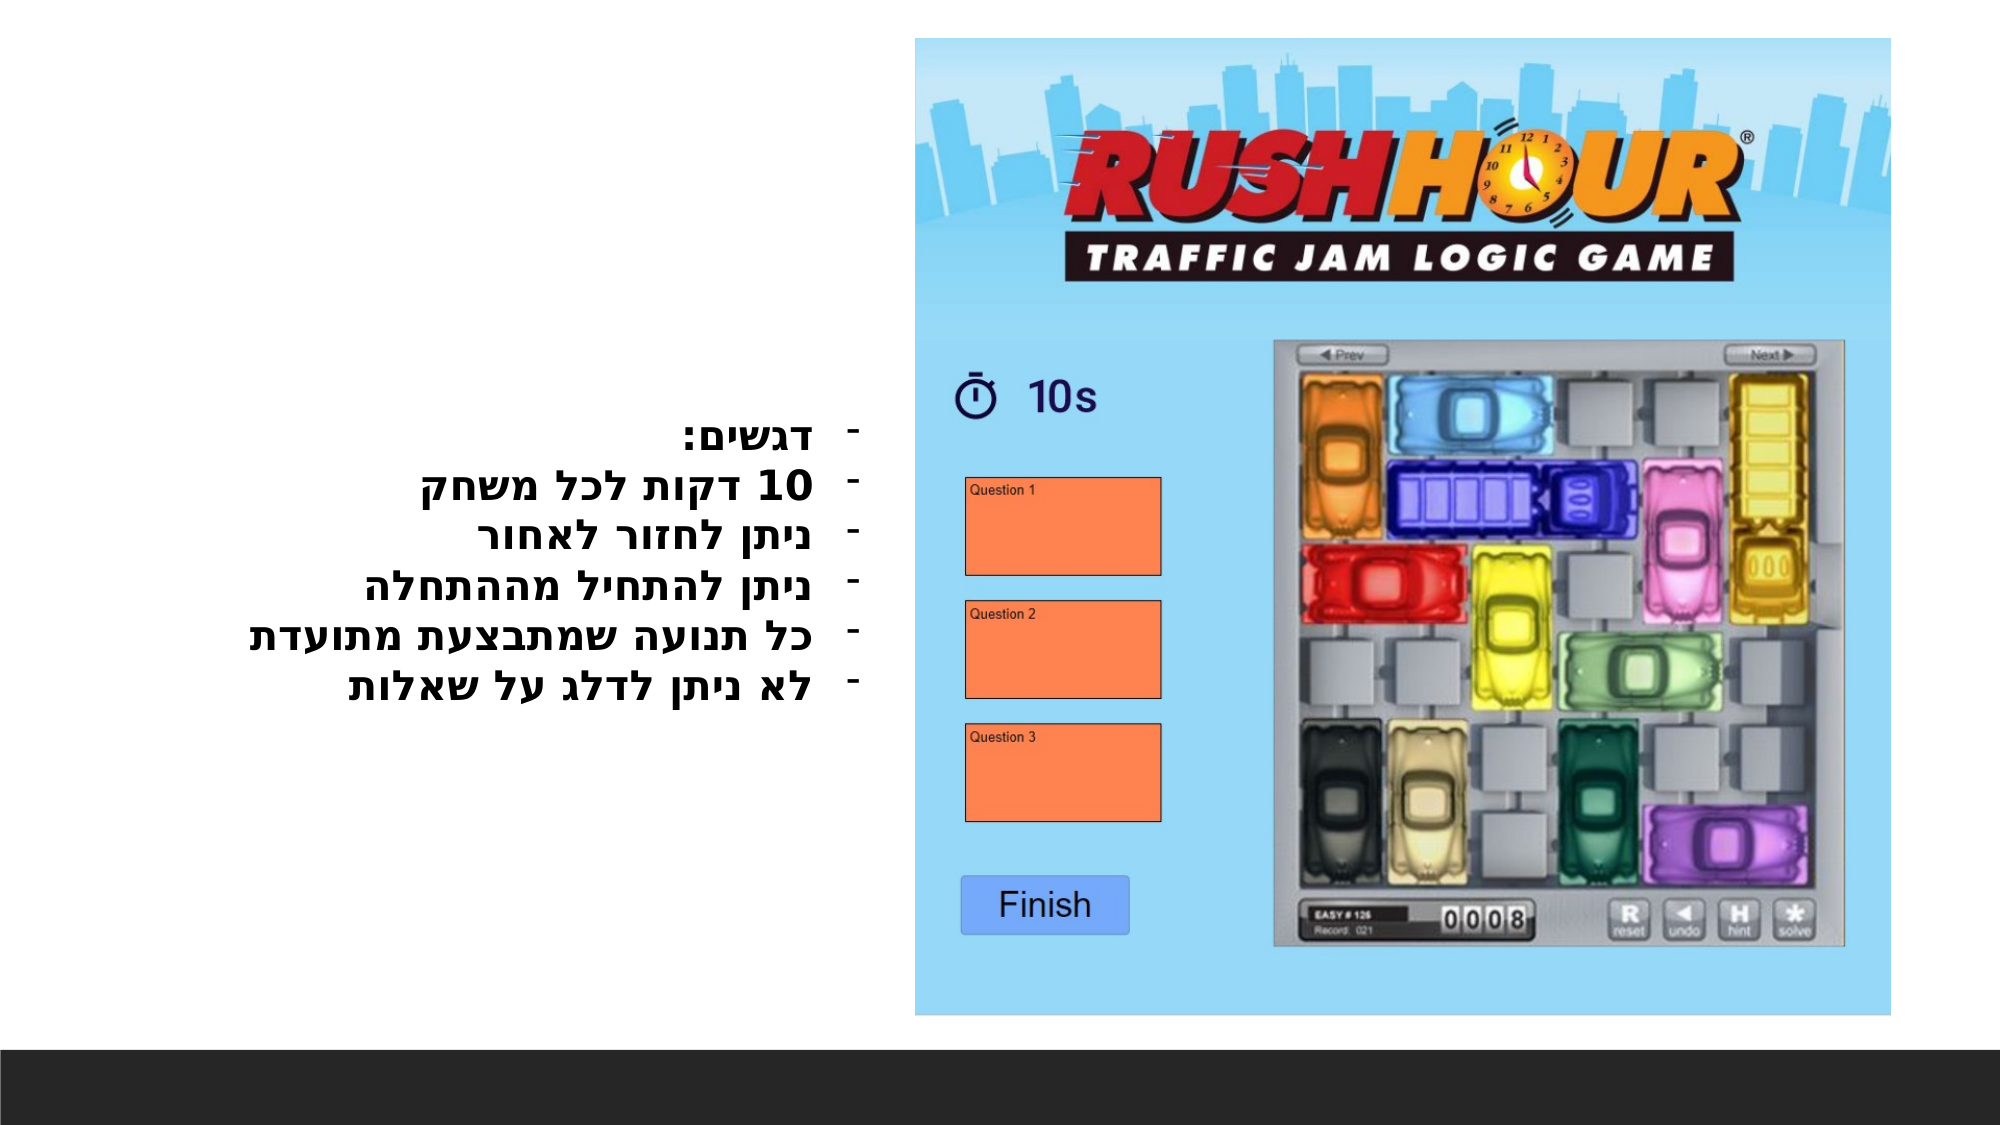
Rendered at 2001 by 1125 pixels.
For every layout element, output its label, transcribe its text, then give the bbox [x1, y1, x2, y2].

picture [915, 38, 1892, 1017]
text_box דגשים: 10 דקות לכל משחק ניתן לחזור לאחור ניתן להתחיל מההתחלה כל תנועה שמתבצעת מתועדת לא ניתן לדלג על שאלות [98, 400, 876, 716]
